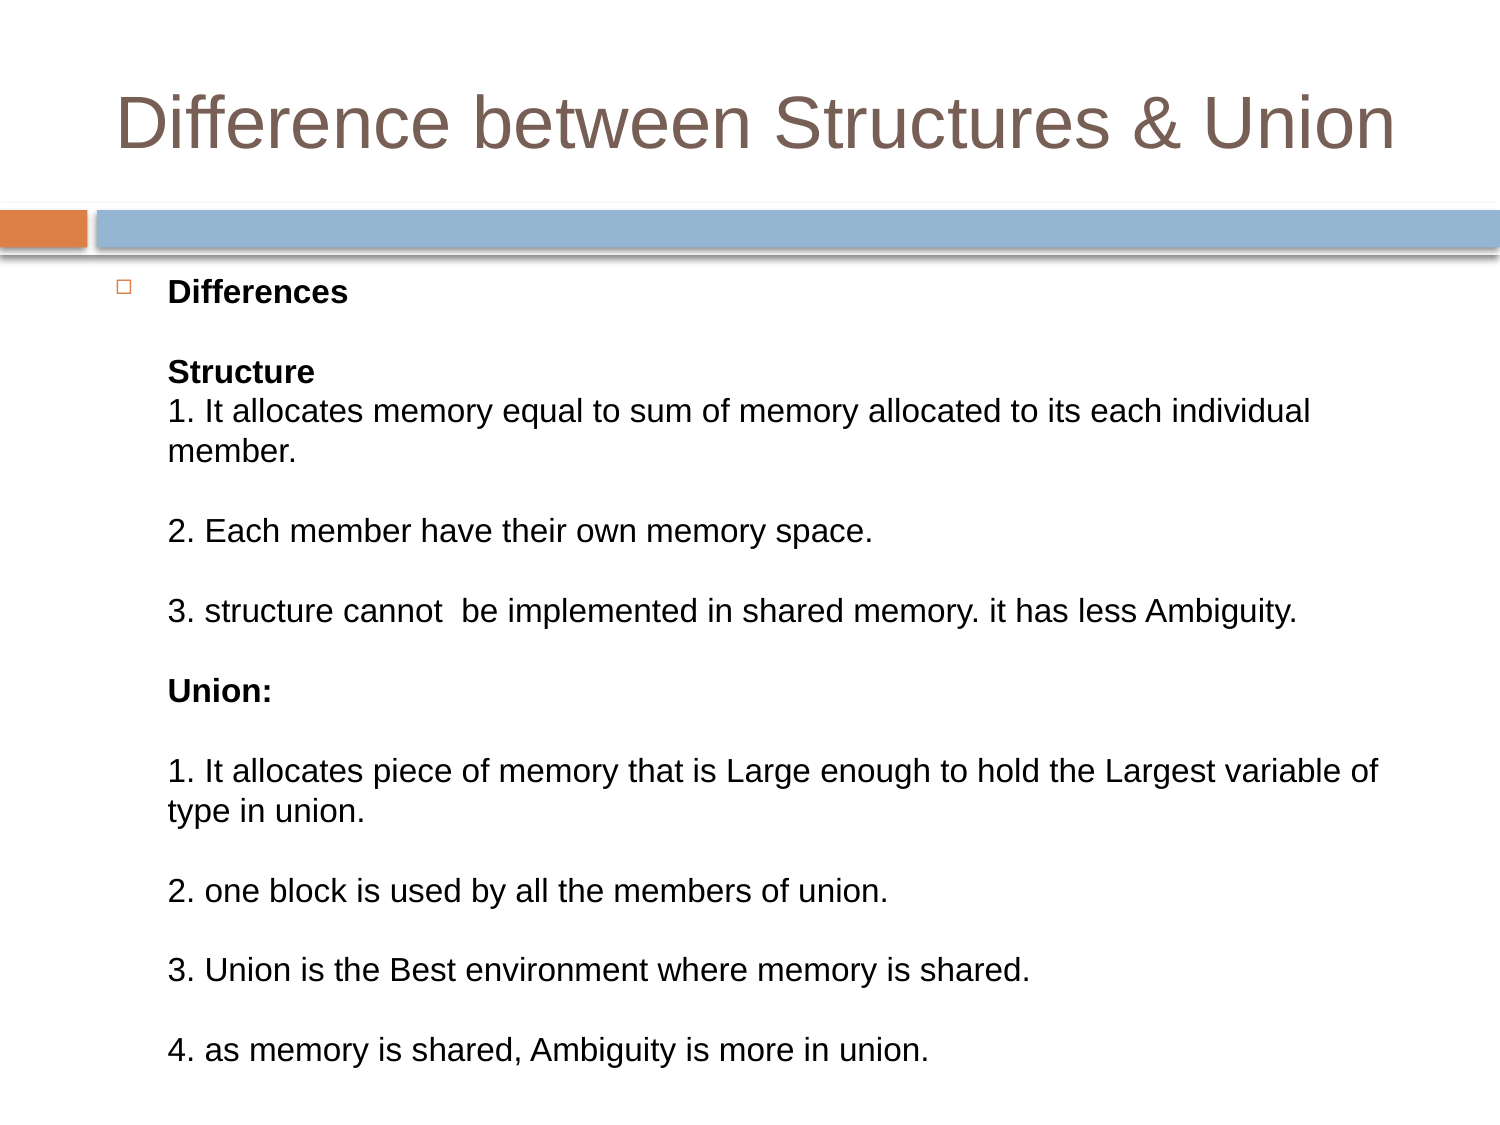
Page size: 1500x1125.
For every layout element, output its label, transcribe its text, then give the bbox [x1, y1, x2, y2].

list Differences Structure 1. It allocates memory equal to sum of memory allocated to its each individual member. 2. Each member have their own memory space. 3. structure cannot be implemented in shared memory. it has less Ambiguity. Union: 1. It allocates piece of memory that is Large enough to hold the Largest variable of type in union. 2. one block is used by all the members of union. 3. Union is the Best environment where memory is shared. 4. as memory is shared, Ambiguity is more in union. [100, 262, 1438, 1100]
title Difference between Structures & Union [100, 37, 1438, 200]
